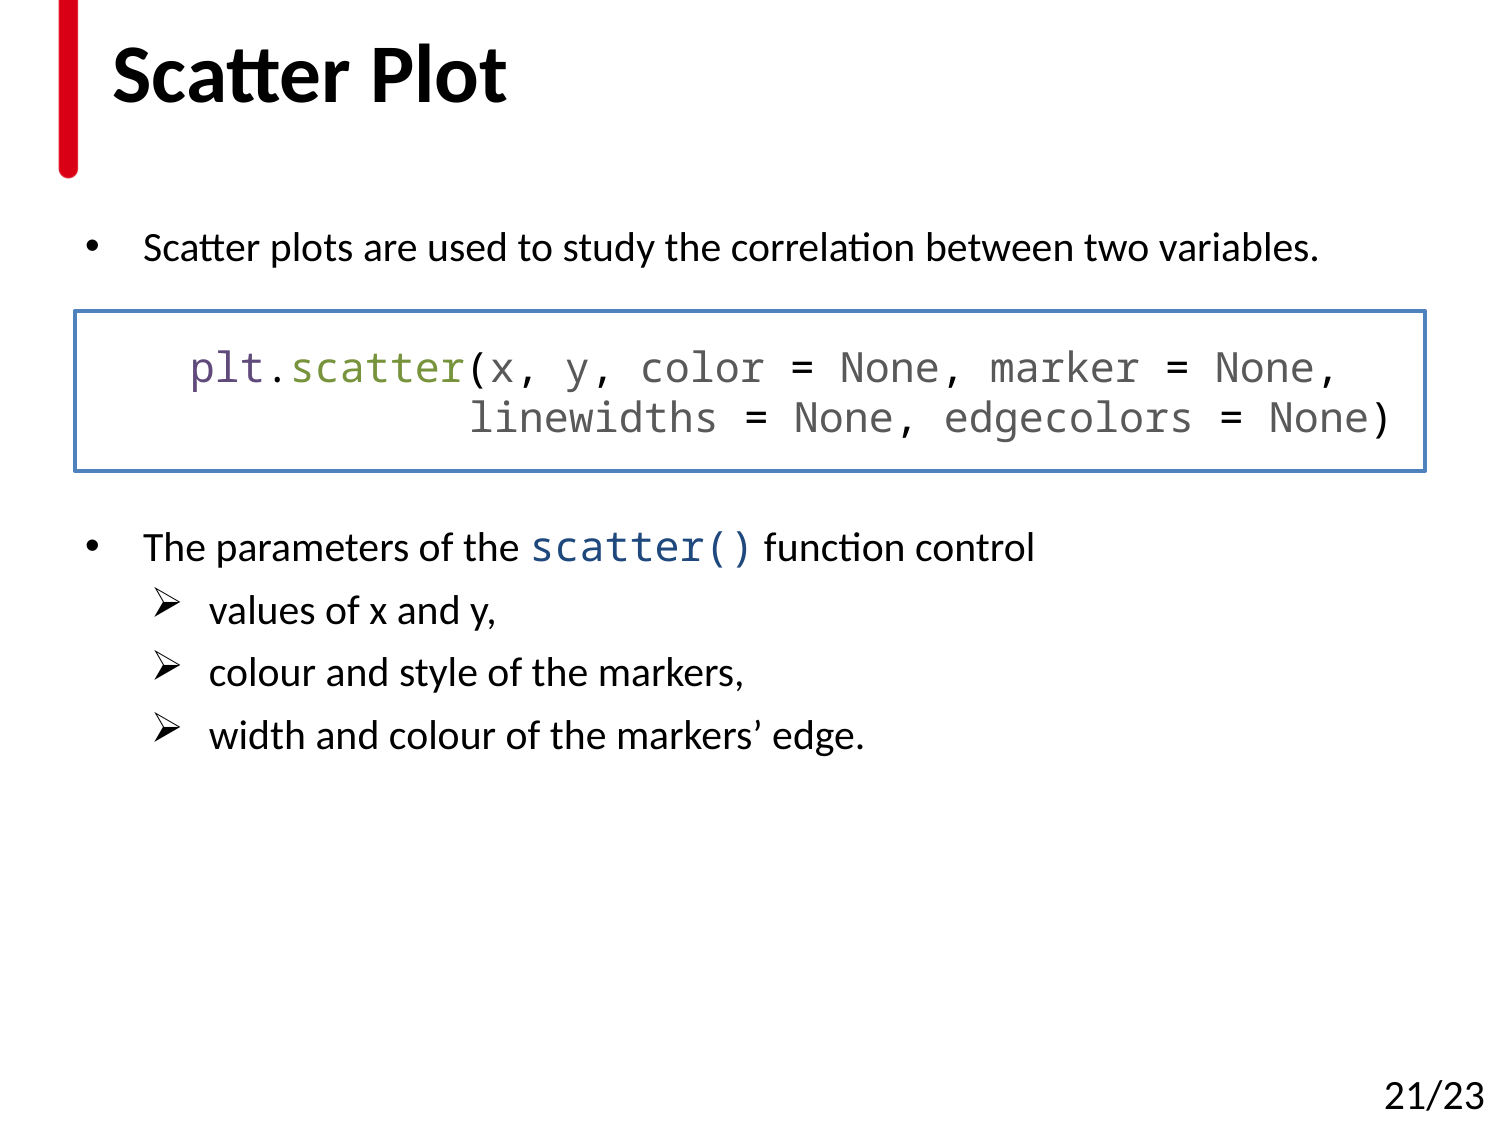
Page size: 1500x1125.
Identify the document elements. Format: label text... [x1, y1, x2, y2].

list Scatter plots are used to study the correlation between two variables. The parameters of the scatter() function control values of x and y, colour and style of the markers, width and colour of the markers’ edge. [70, 212, 1421, 955]
text_box plt.scatter(x, y, color = None, marker = None, linewidths = None, edgecolors = None) [73, 309, 1427, 473]
picture [57, 0, 81, 200]
title Scatter Plot [97, 0, 1500, 138]
